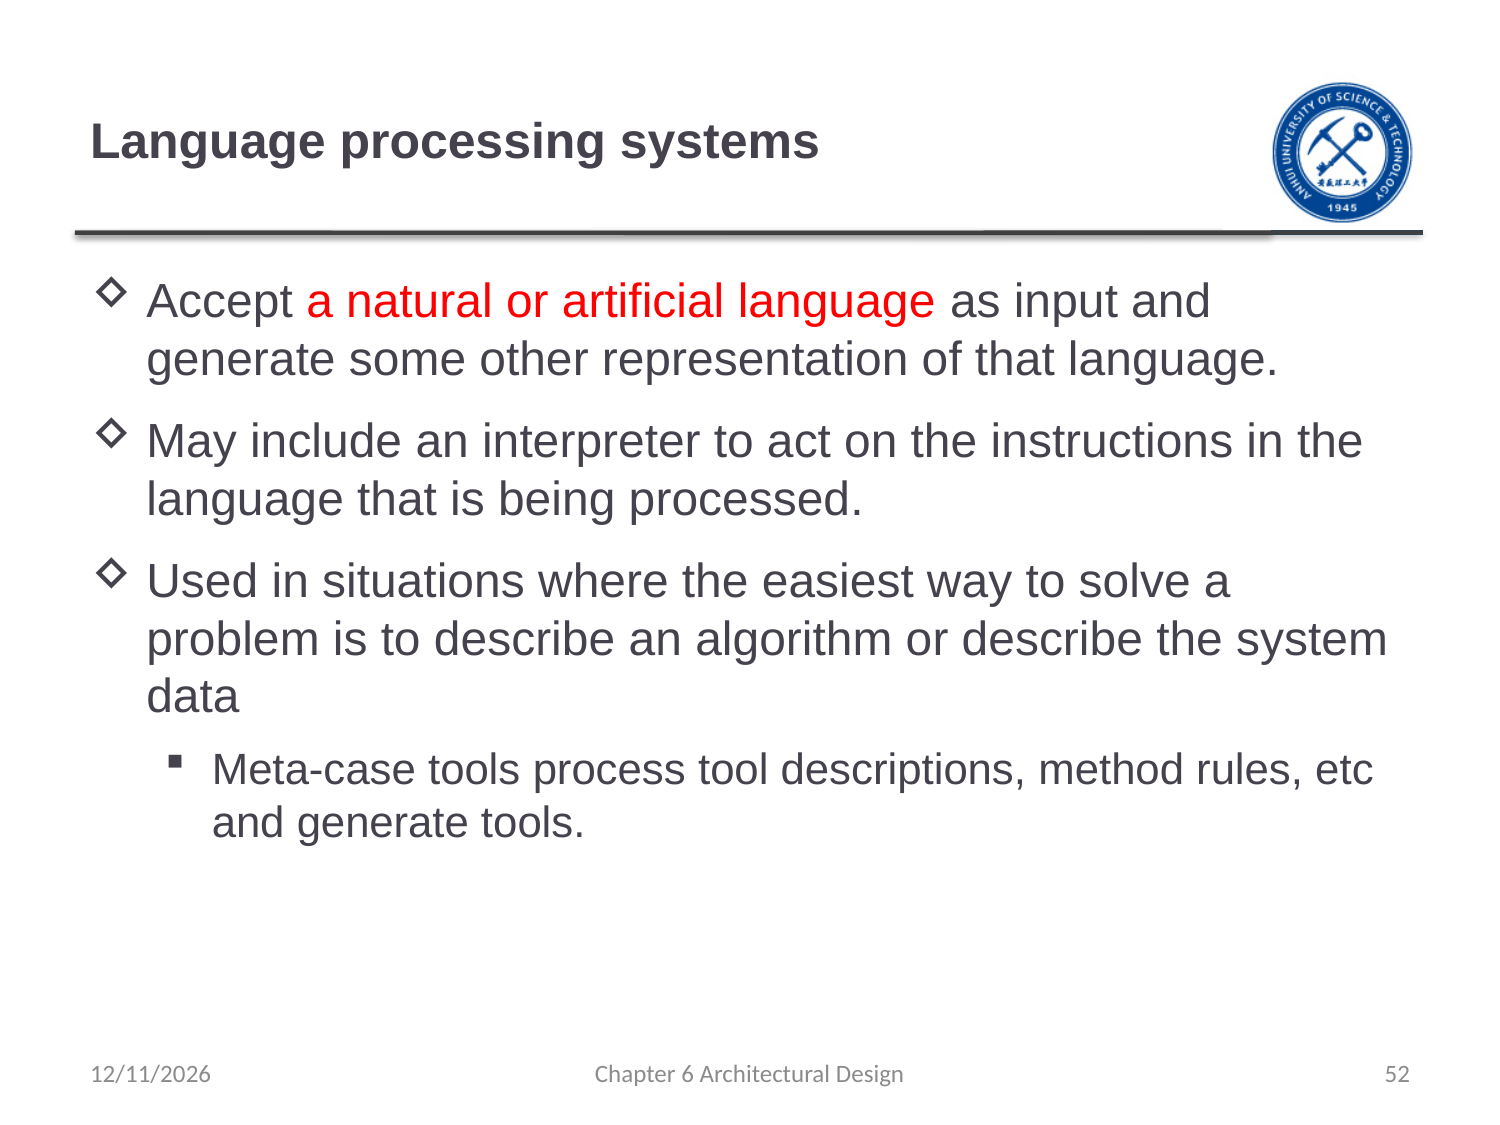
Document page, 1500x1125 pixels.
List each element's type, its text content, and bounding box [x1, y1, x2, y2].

title Language processing systems [74, 44, 1272, 233]
slide_number 52 [1074, 1042, 1425, 1103]
list Accept a natural or artificial language as input and generate some other representation of that language. May include an interpreter to act on the instructions in the language that is being processed. Used in situations where the easiest way to solve a problem is to describe an algorithm or describe the system data Meta-case tools process tool descriptions, method rules, etc and generate tools. [75, 262, 1425, 1005]
picture [1223, 34, 1430, 230]
footer Chapter 6 Architectural Design [512, 1042, 988, 1103]
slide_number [75, 1042, 425, 1103]
